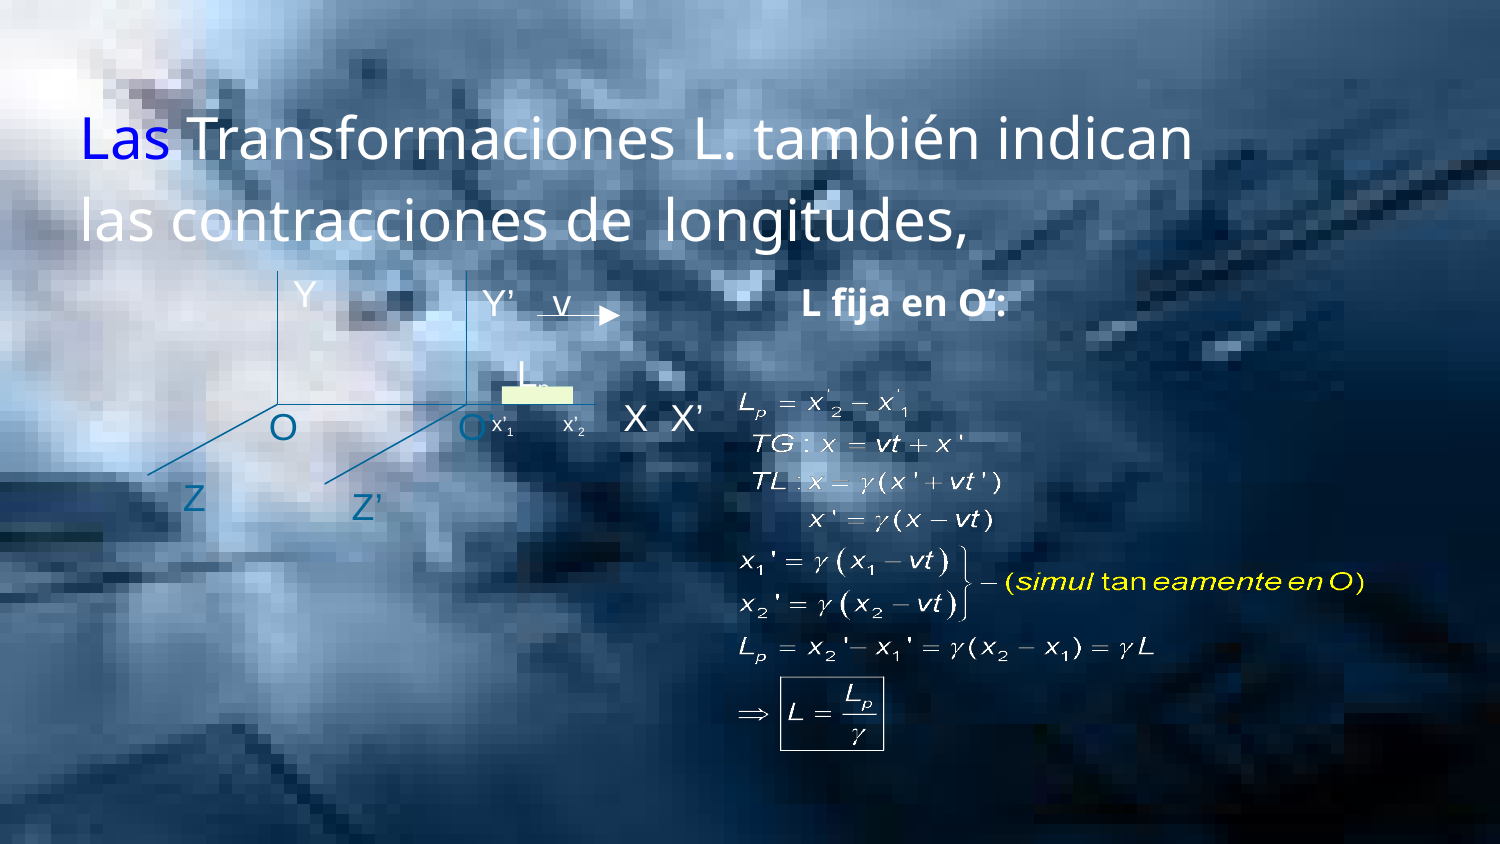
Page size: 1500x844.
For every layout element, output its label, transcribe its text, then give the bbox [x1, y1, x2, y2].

list Las Transformaciones L. también indican las contracciones de longitudes, [64, 94, 1413, 651]
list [733, 383, 1369, 756]
picture [0, 0, 1500, 844]
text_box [147, 262, 727, 521]
text_box L fija en O’: [785, 271, 1317, 317]
